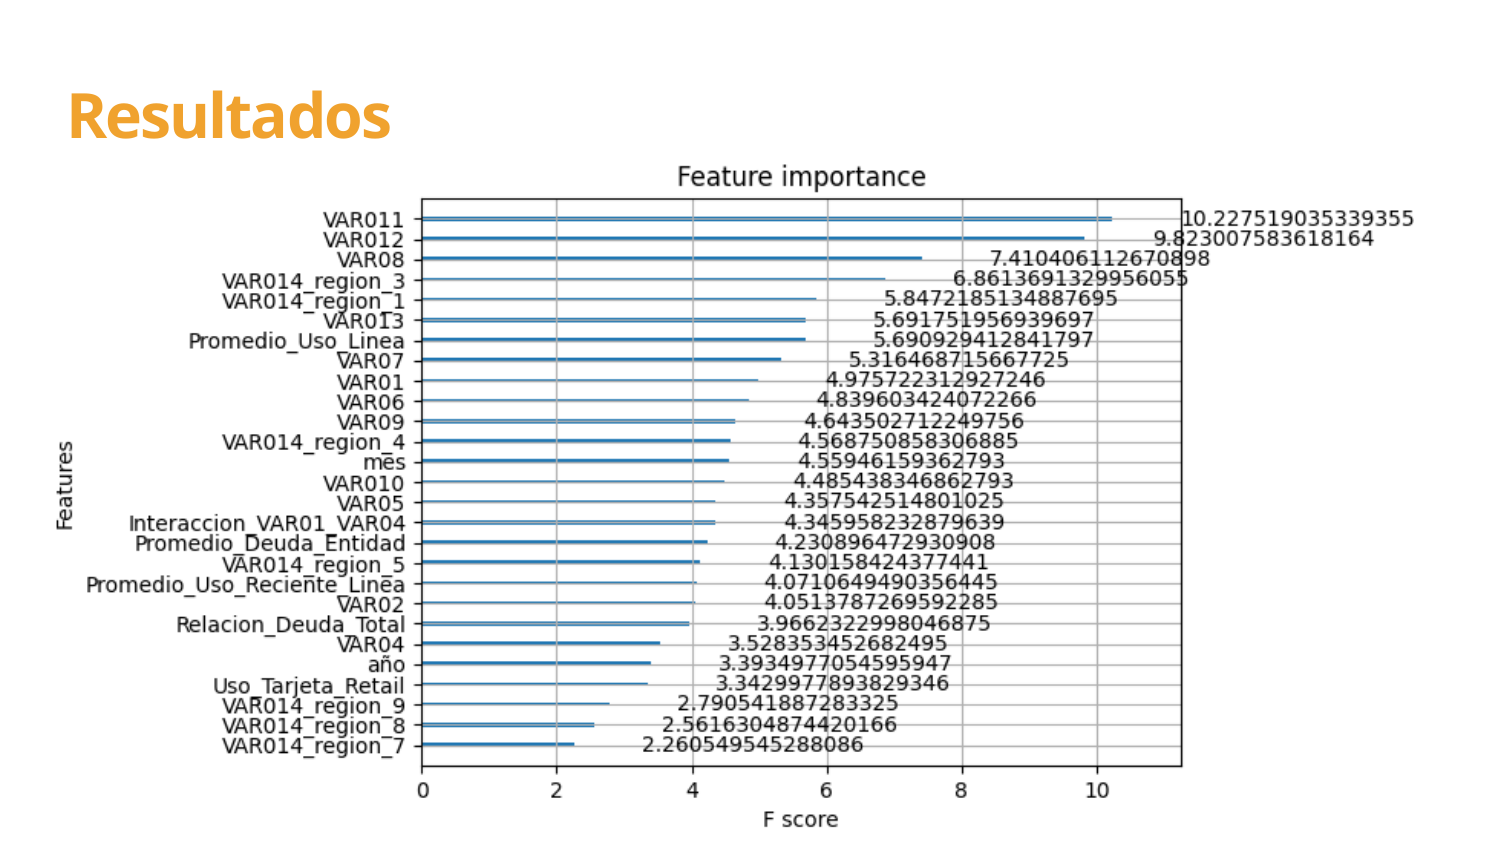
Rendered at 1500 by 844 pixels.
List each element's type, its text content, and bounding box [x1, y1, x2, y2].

title Resultados [51, 72, 1449, 151]
picture [37, 151, 1463, 844]
